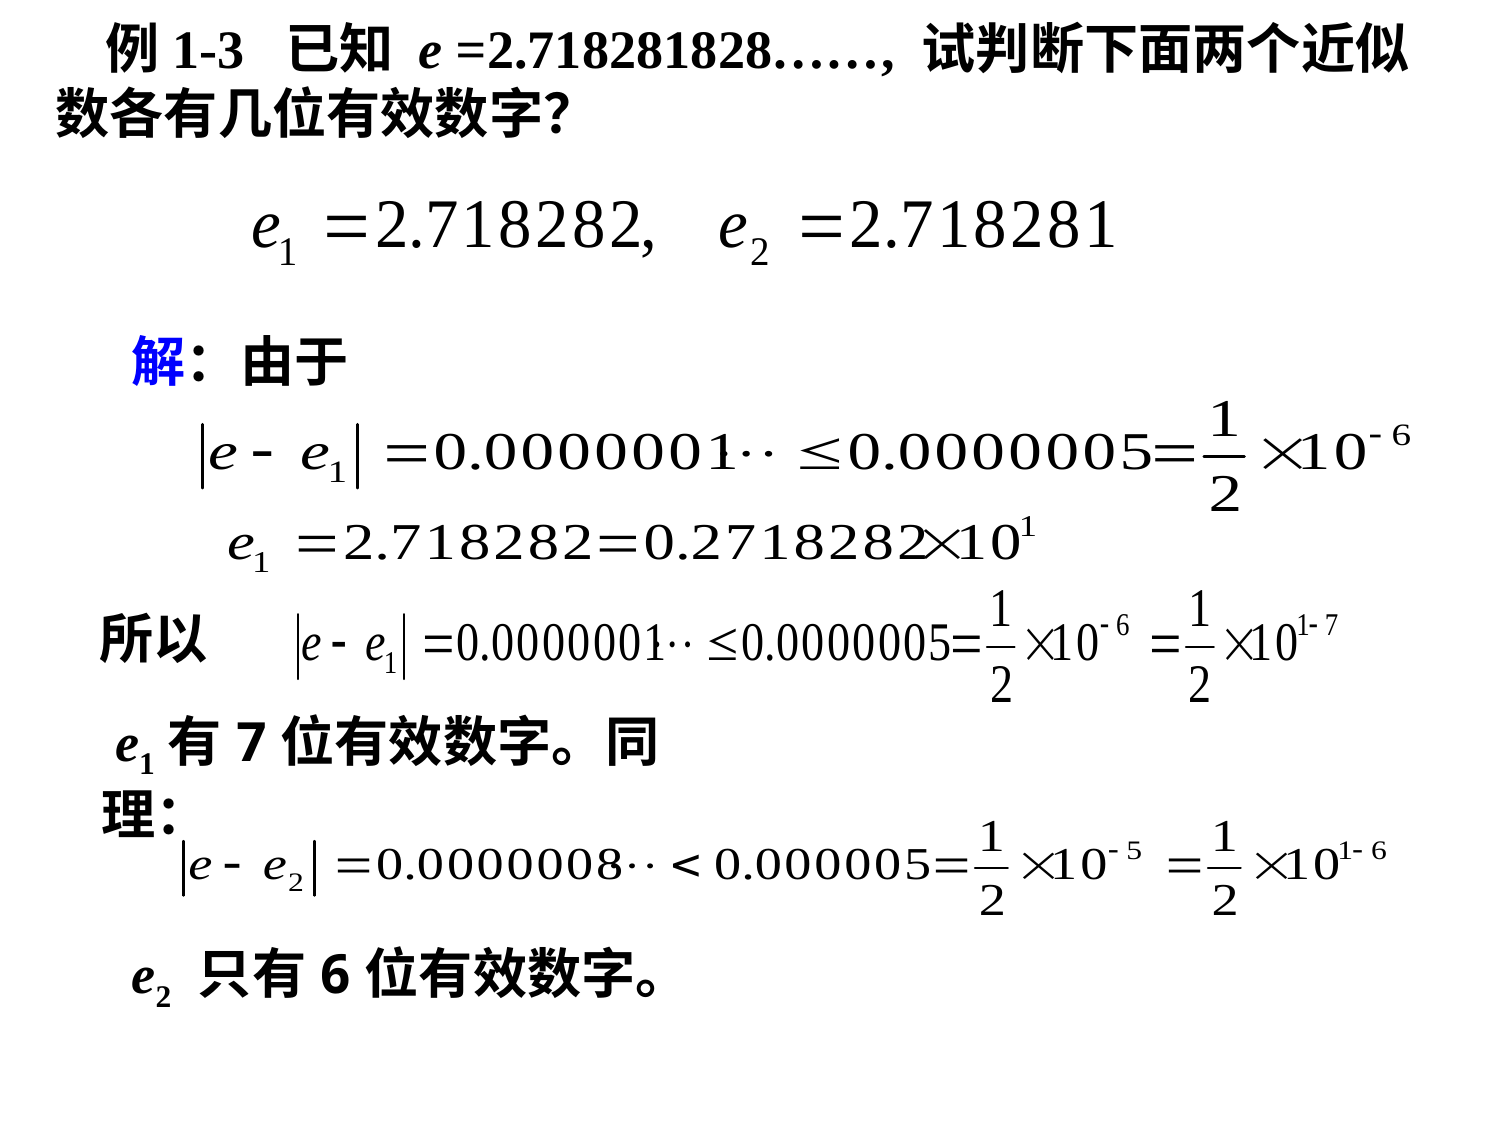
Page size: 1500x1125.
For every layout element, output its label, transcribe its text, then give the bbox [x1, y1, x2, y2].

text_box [173, 807, 1398, 926]
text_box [288, 573, 1348, 715]
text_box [218, 503, 1044, 582]
text_box e1有7位有效数字。同理： [87, 723, 783, 853]
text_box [241, 177, 1106, 277]
text_box 例1-3 已知 e =2.718281828……, 试判断下面两个近似数各有几位有效数字？ [41, 7, 1429, 177]
text_box e2 只有6位有效数字。 [117, 932, 743, 1021]
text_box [84, 596, 665, 743]
text_box 解：由于 [117, 319, 430, 399]
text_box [189, 385, 1426, 523]
